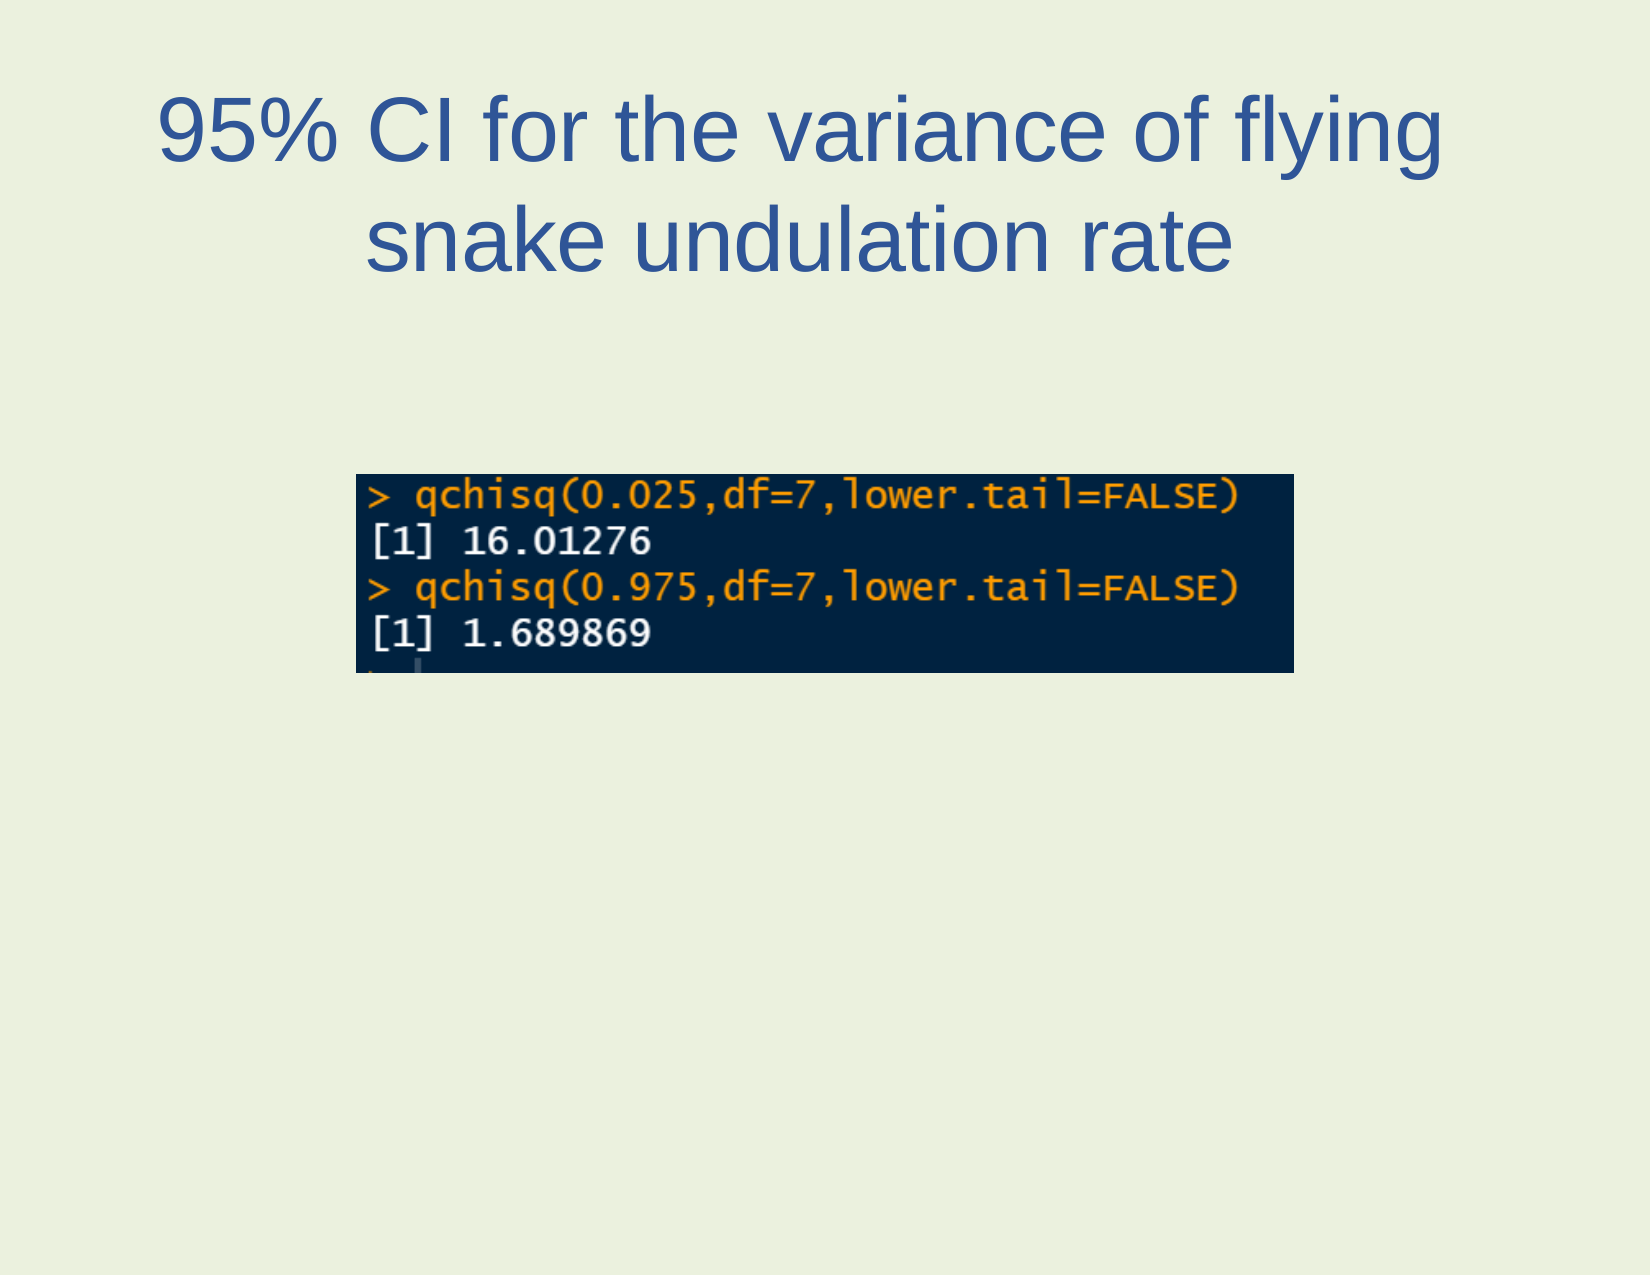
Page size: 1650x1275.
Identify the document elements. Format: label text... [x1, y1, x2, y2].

title 95% CI for the variance of flying snake undulation rate [137, 62, 1463, 290]
picture [355, 474, 1294, 674]
